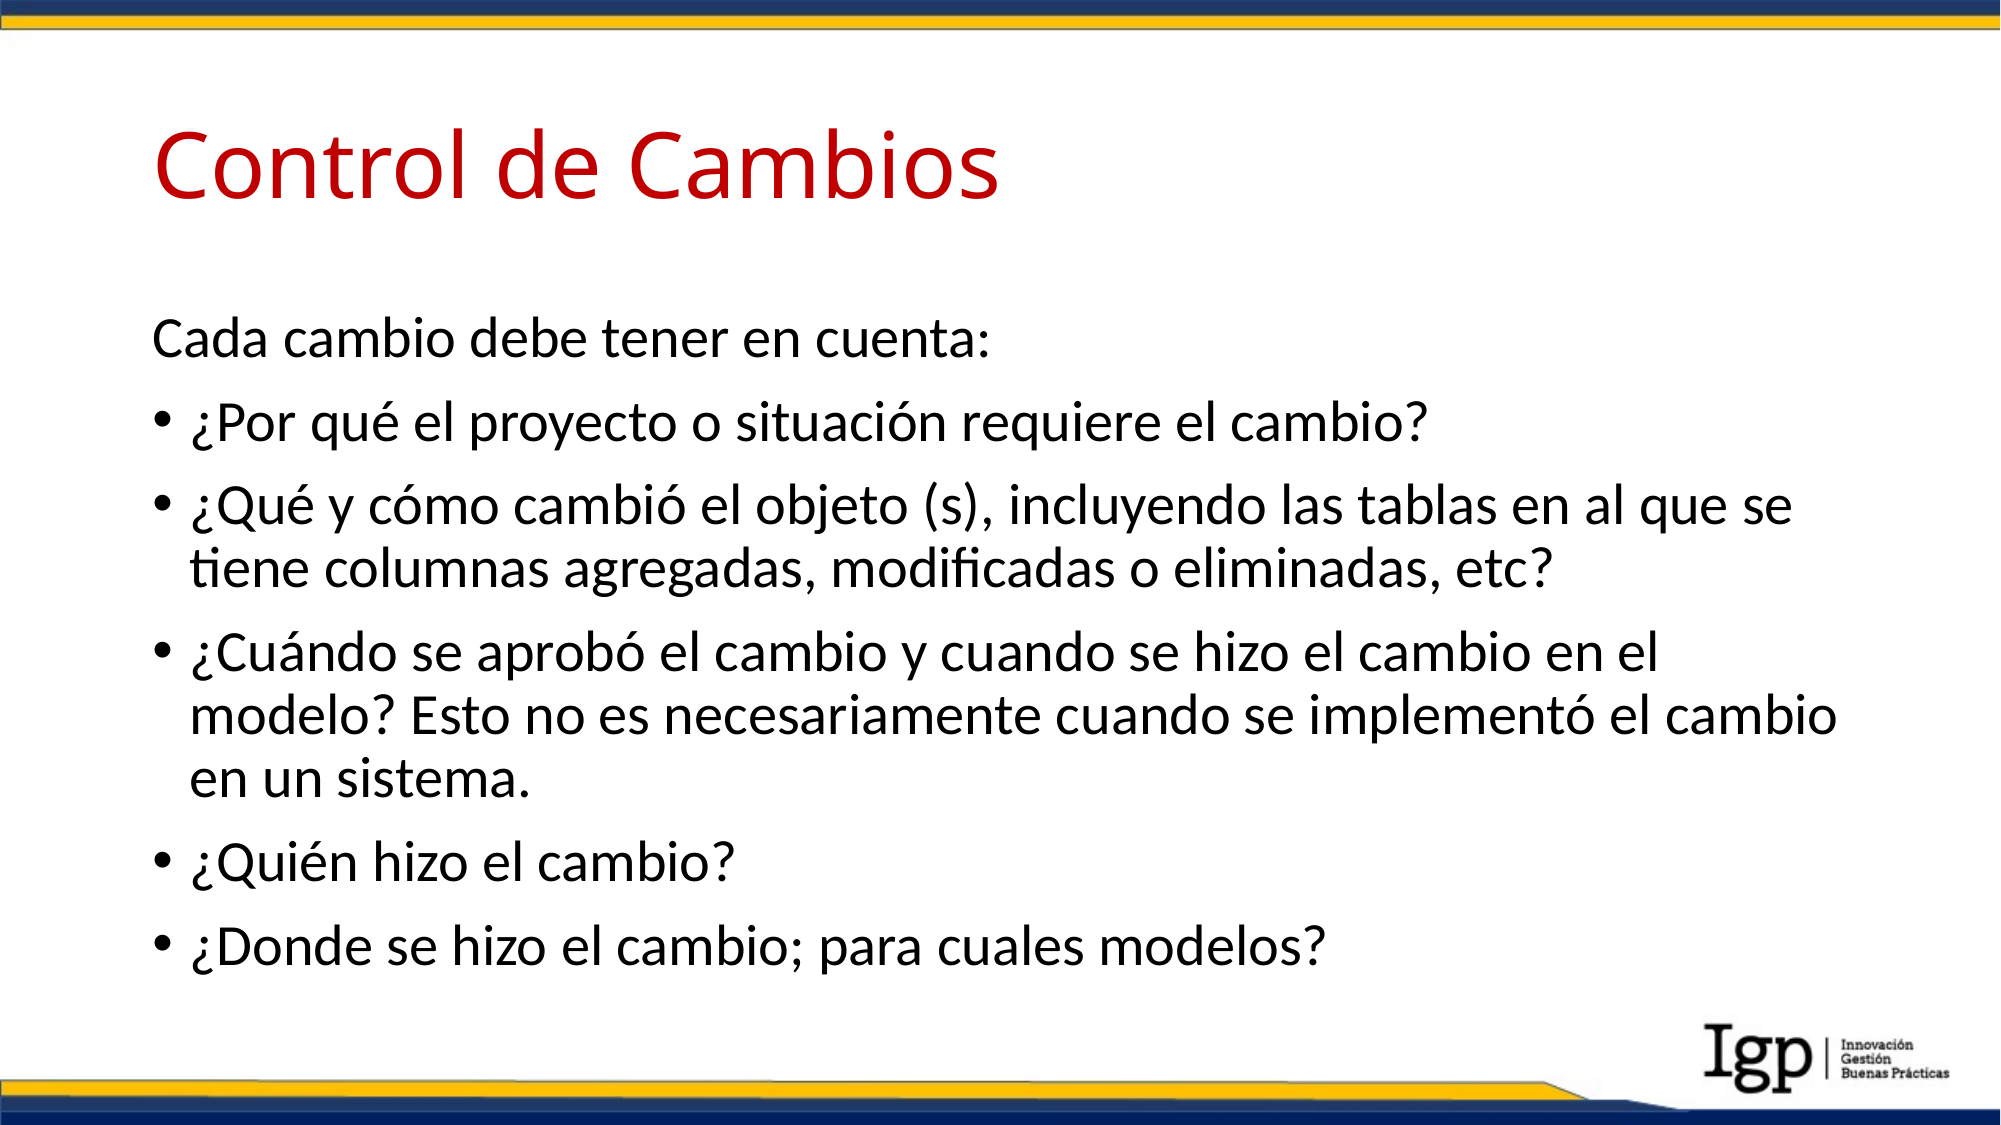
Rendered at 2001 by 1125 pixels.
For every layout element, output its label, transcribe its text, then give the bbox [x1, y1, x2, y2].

list Cada cambio debe tener en cuenta: ¿Por qué el proyecto o situación requiere el cambio? ¿Qué y cómo cambió el objeto (s), incluyendo las tablas en al que se tiene columnas agregadas, modificadas o eliminadas, etc? ¿Cuándo se aprobó el cambio y cuando se hizo el cambio en el modelo? Esto no es necesariamente cuando se implementó el cambio en un sistema. ¿Quién hizo el cambio? ¿Donde se hizo el cambio; para cuales modelos? [137, 299, 1863, 1014]
picture [0, 0, 2001, 1125]
title Control de Cambios [137, 59, 1863, 278]
